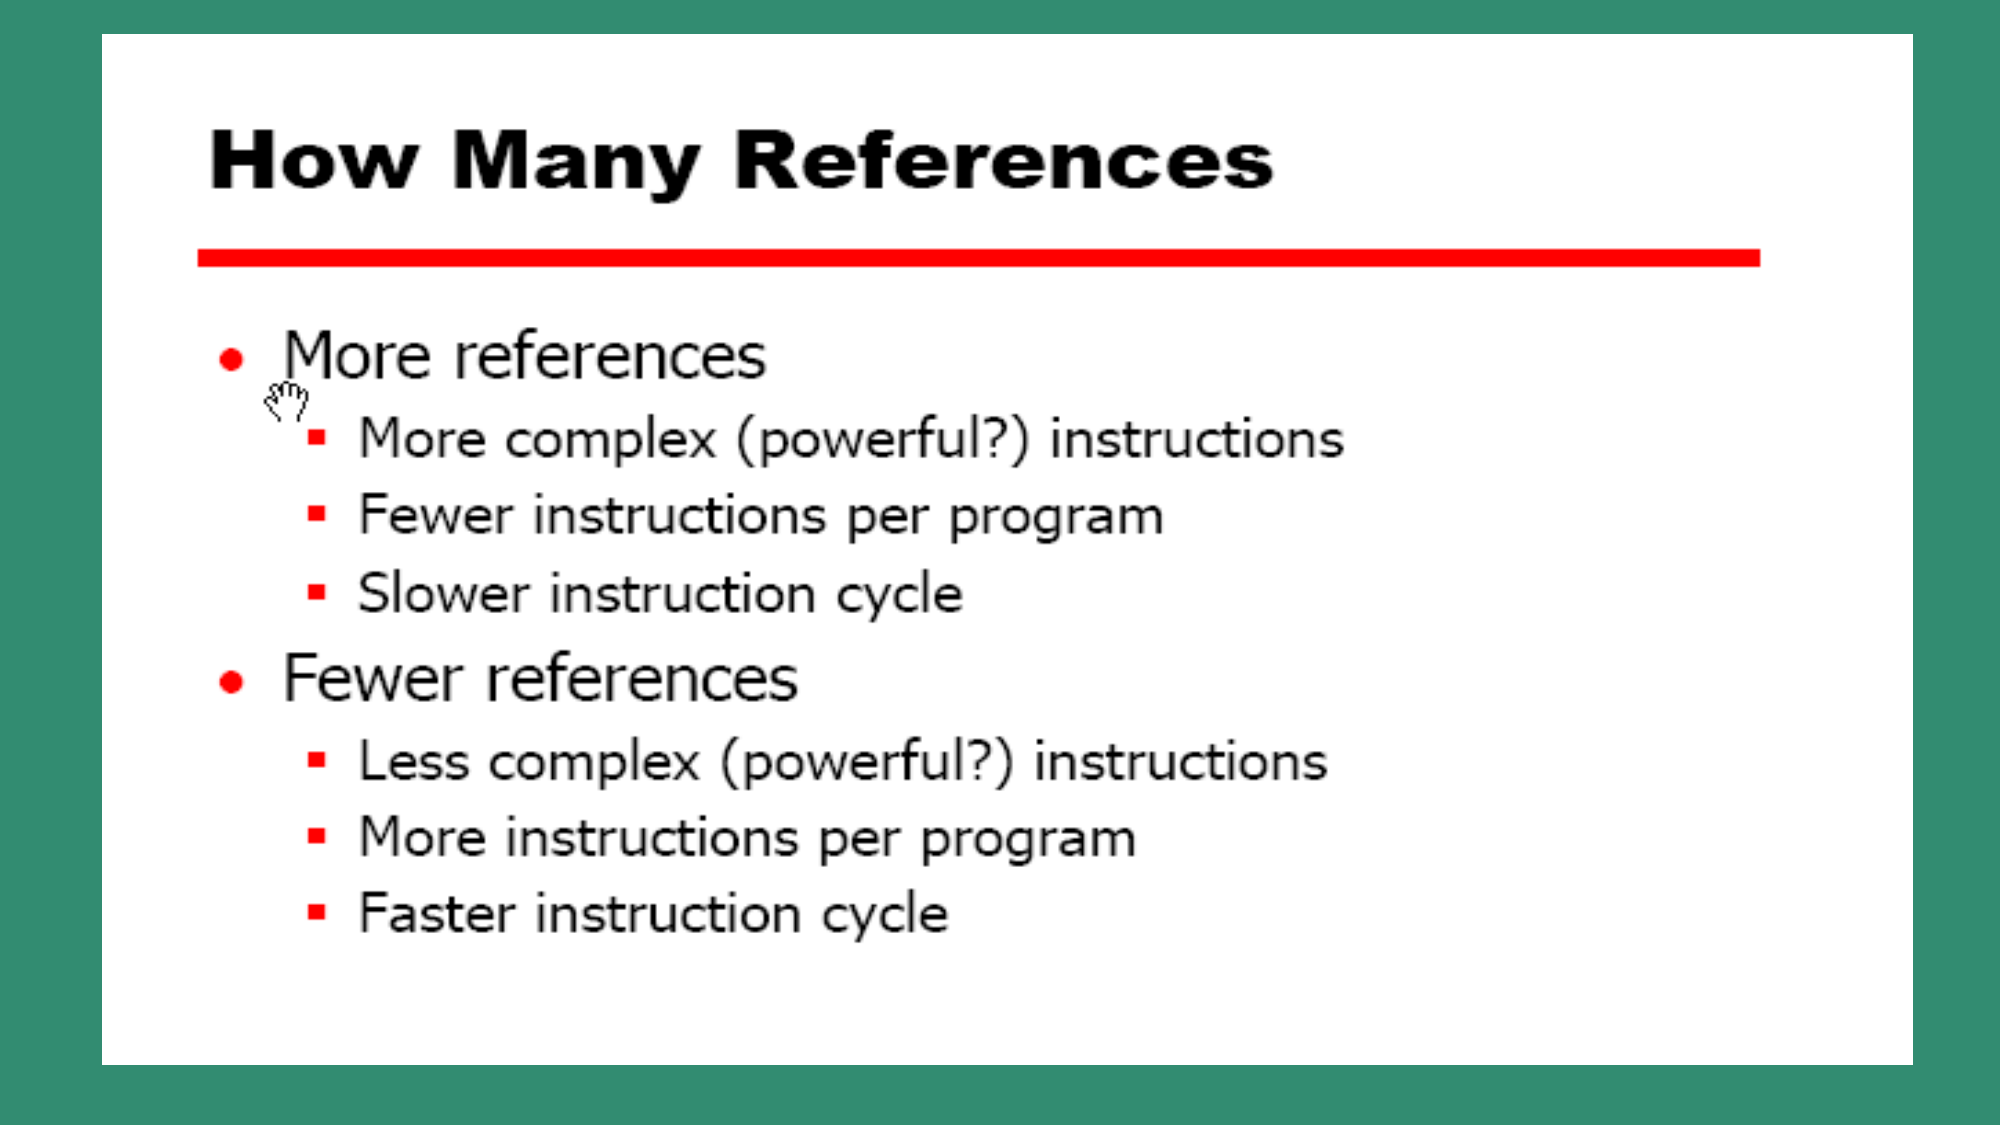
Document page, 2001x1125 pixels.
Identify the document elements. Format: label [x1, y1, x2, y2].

picture [102, 34, 1913, 1066]
